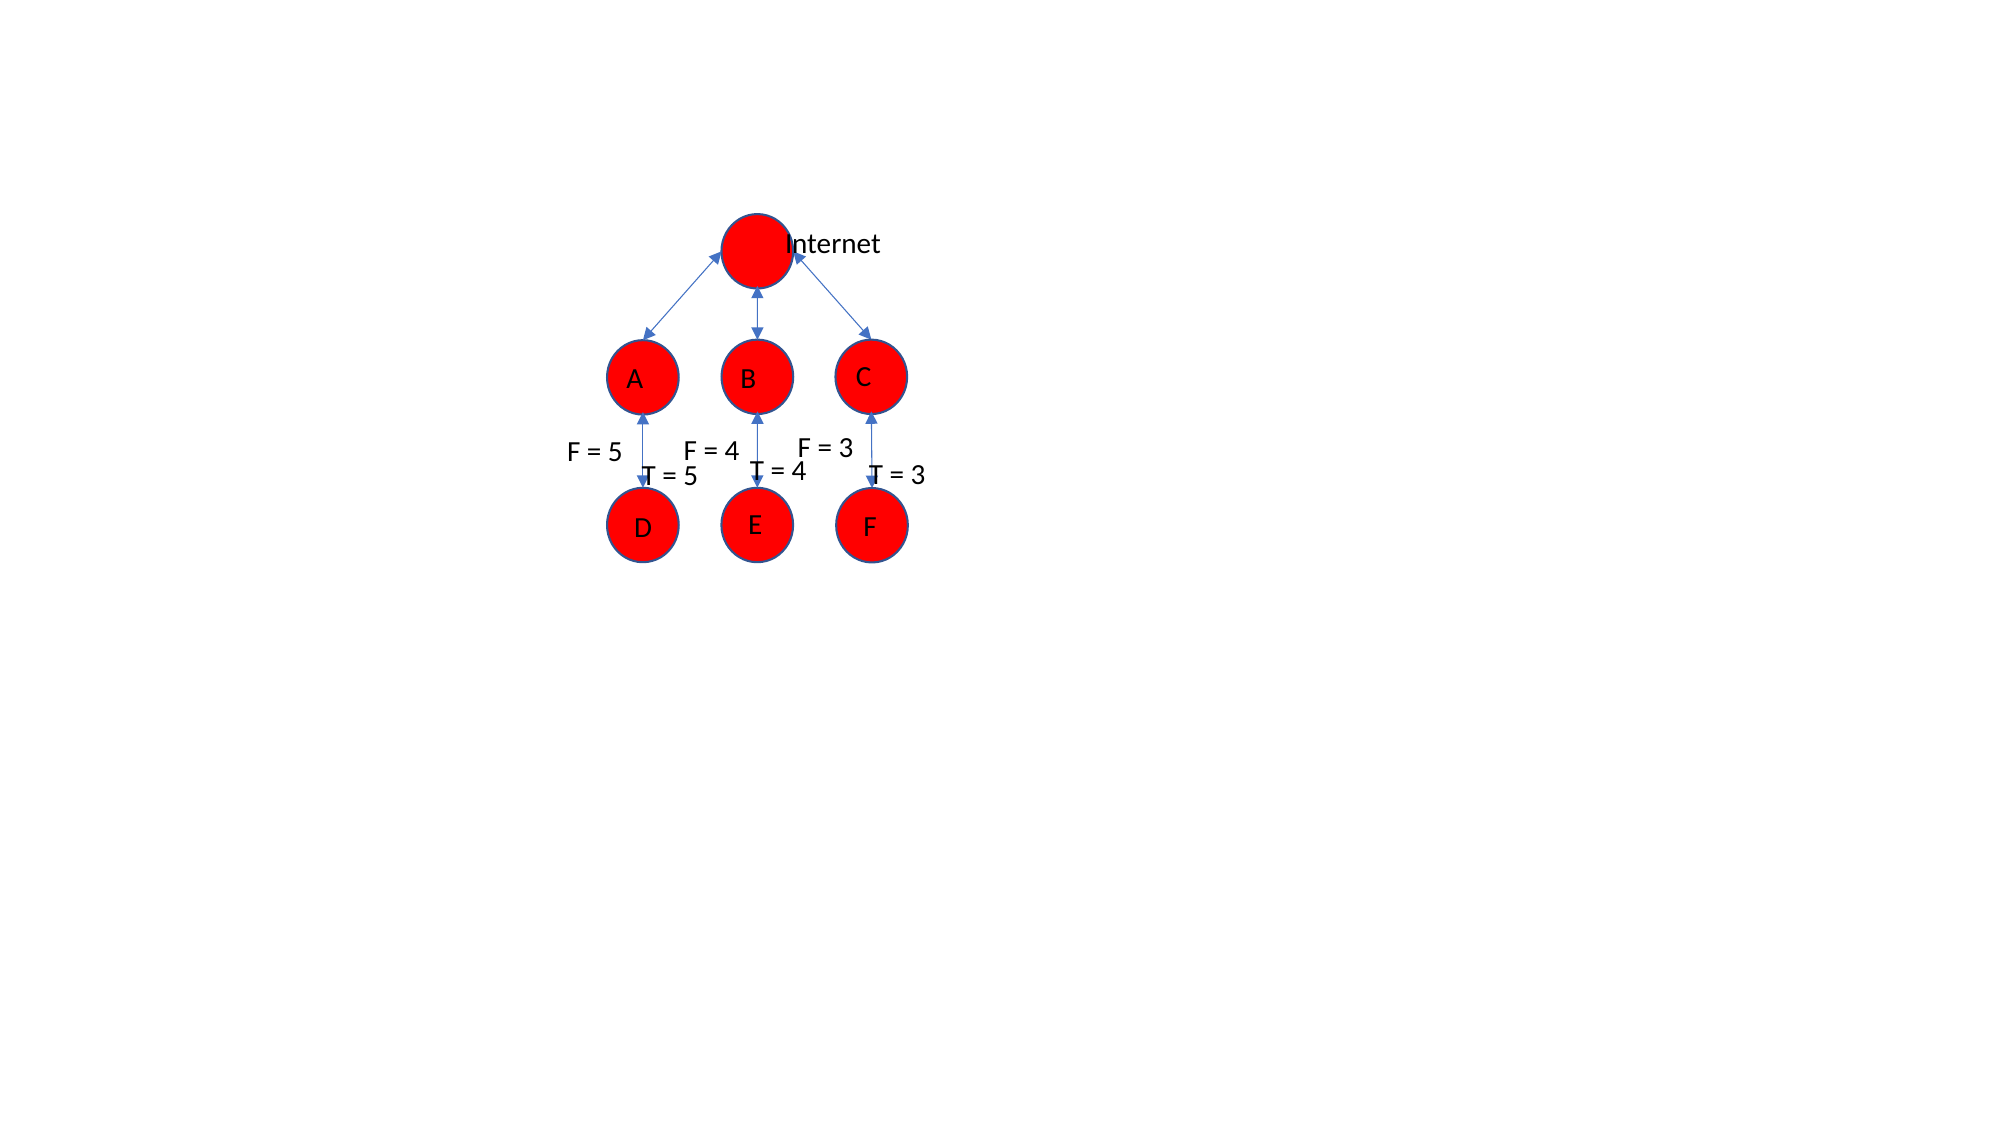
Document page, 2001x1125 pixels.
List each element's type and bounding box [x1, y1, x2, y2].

text_box [567, 214, 925, 563]
